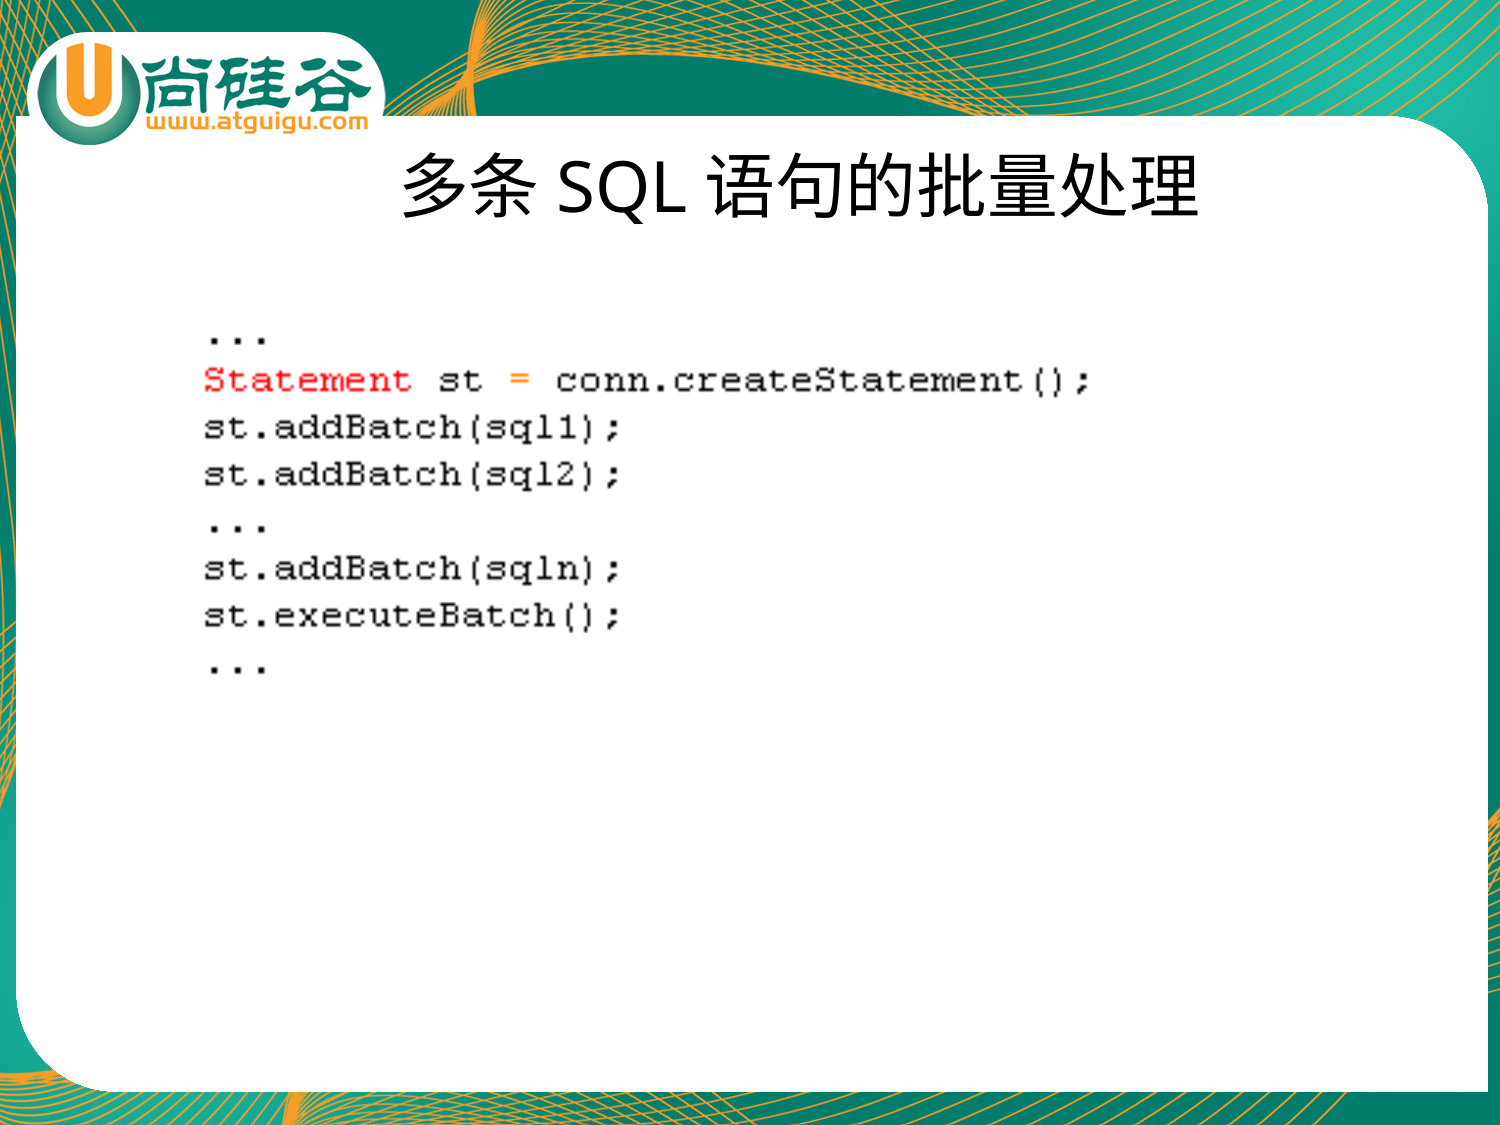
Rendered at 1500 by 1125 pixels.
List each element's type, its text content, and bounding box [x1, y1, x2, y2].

picture [0, 0, 1500, 1125]
title 多条SQL语句的批量处理 [123, 113, 1474, 255]
